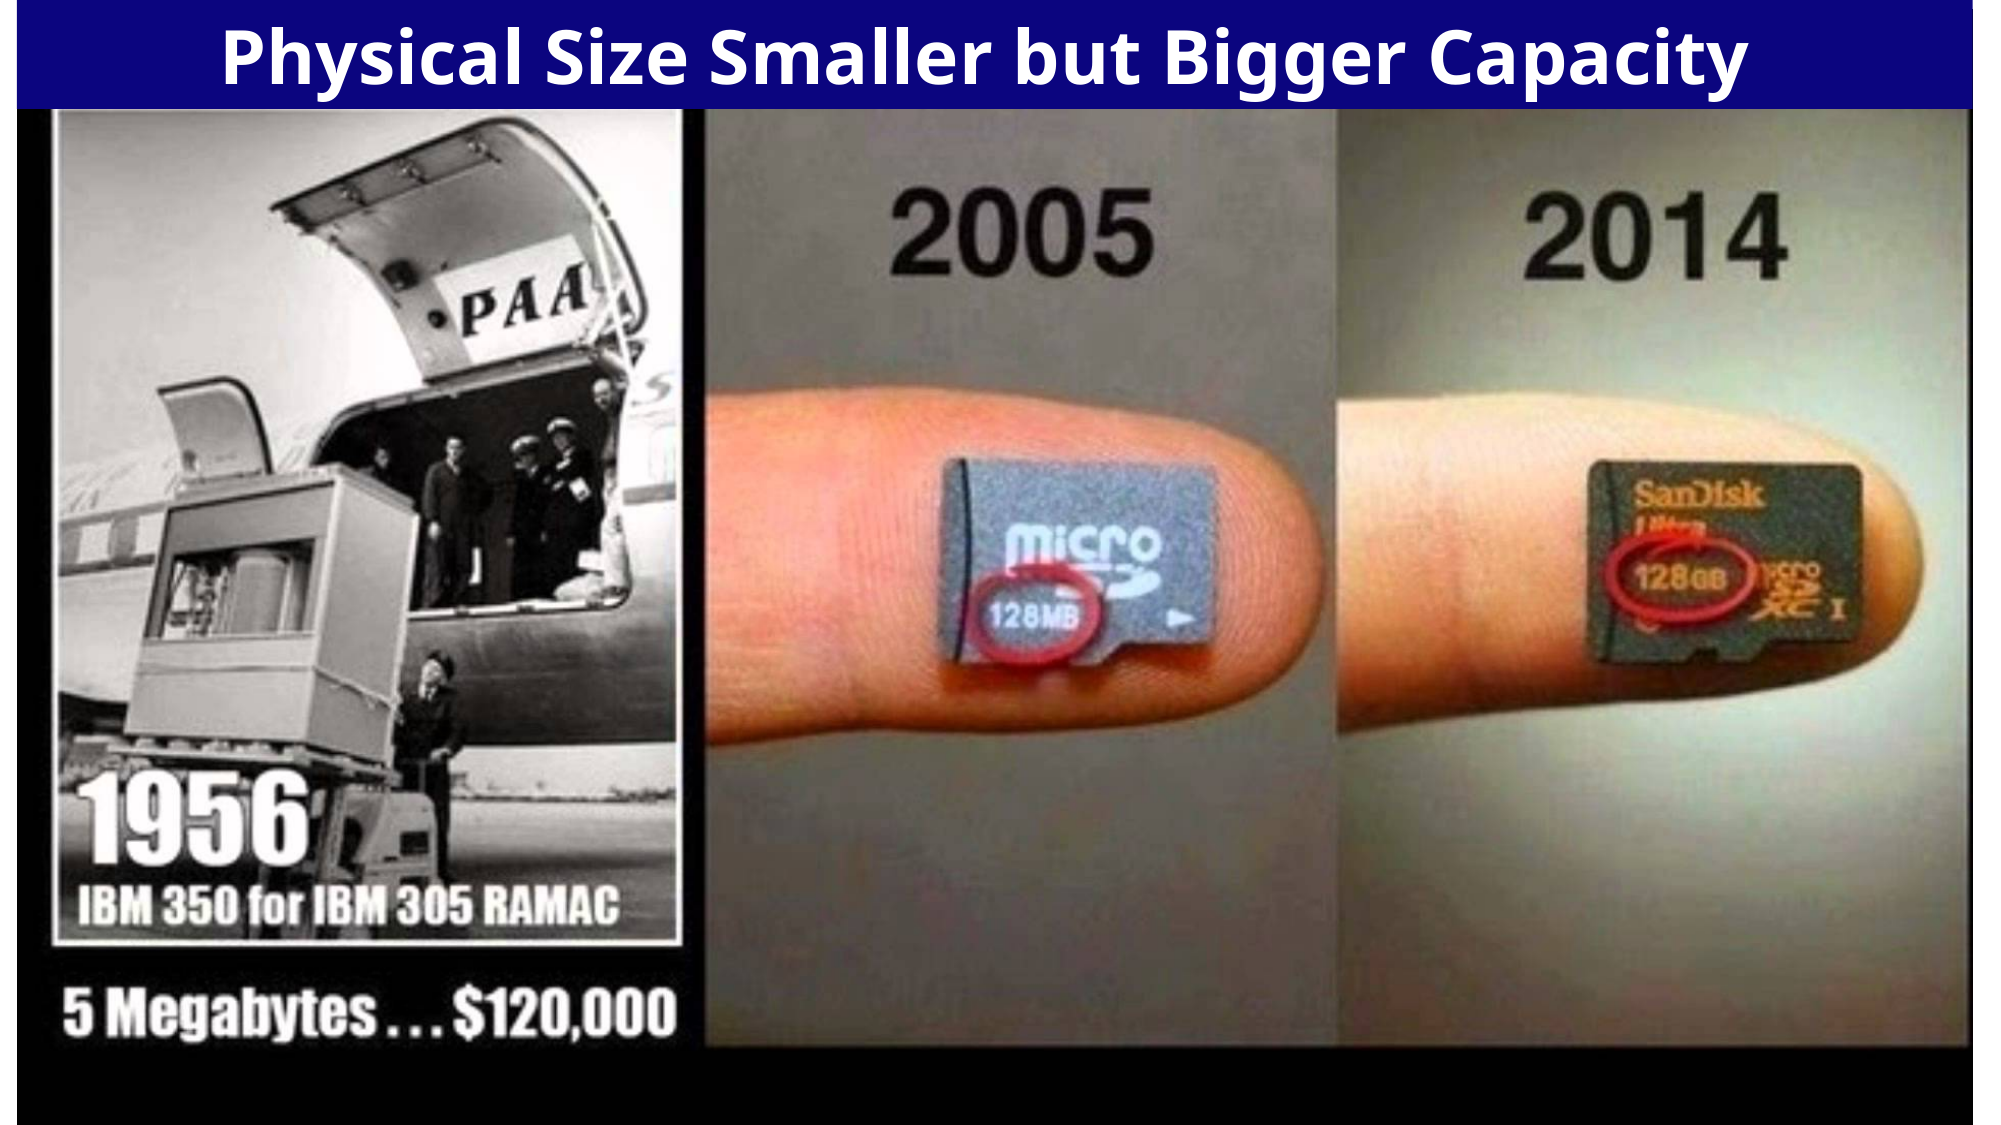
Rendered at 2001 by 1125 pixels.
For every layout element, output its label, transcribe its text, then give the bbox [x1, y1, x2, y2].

text_box Physical Size Smaller but Bigger Capacity [16, 0, 1974, 110]
picture [16, 9, 1973, 1125]
